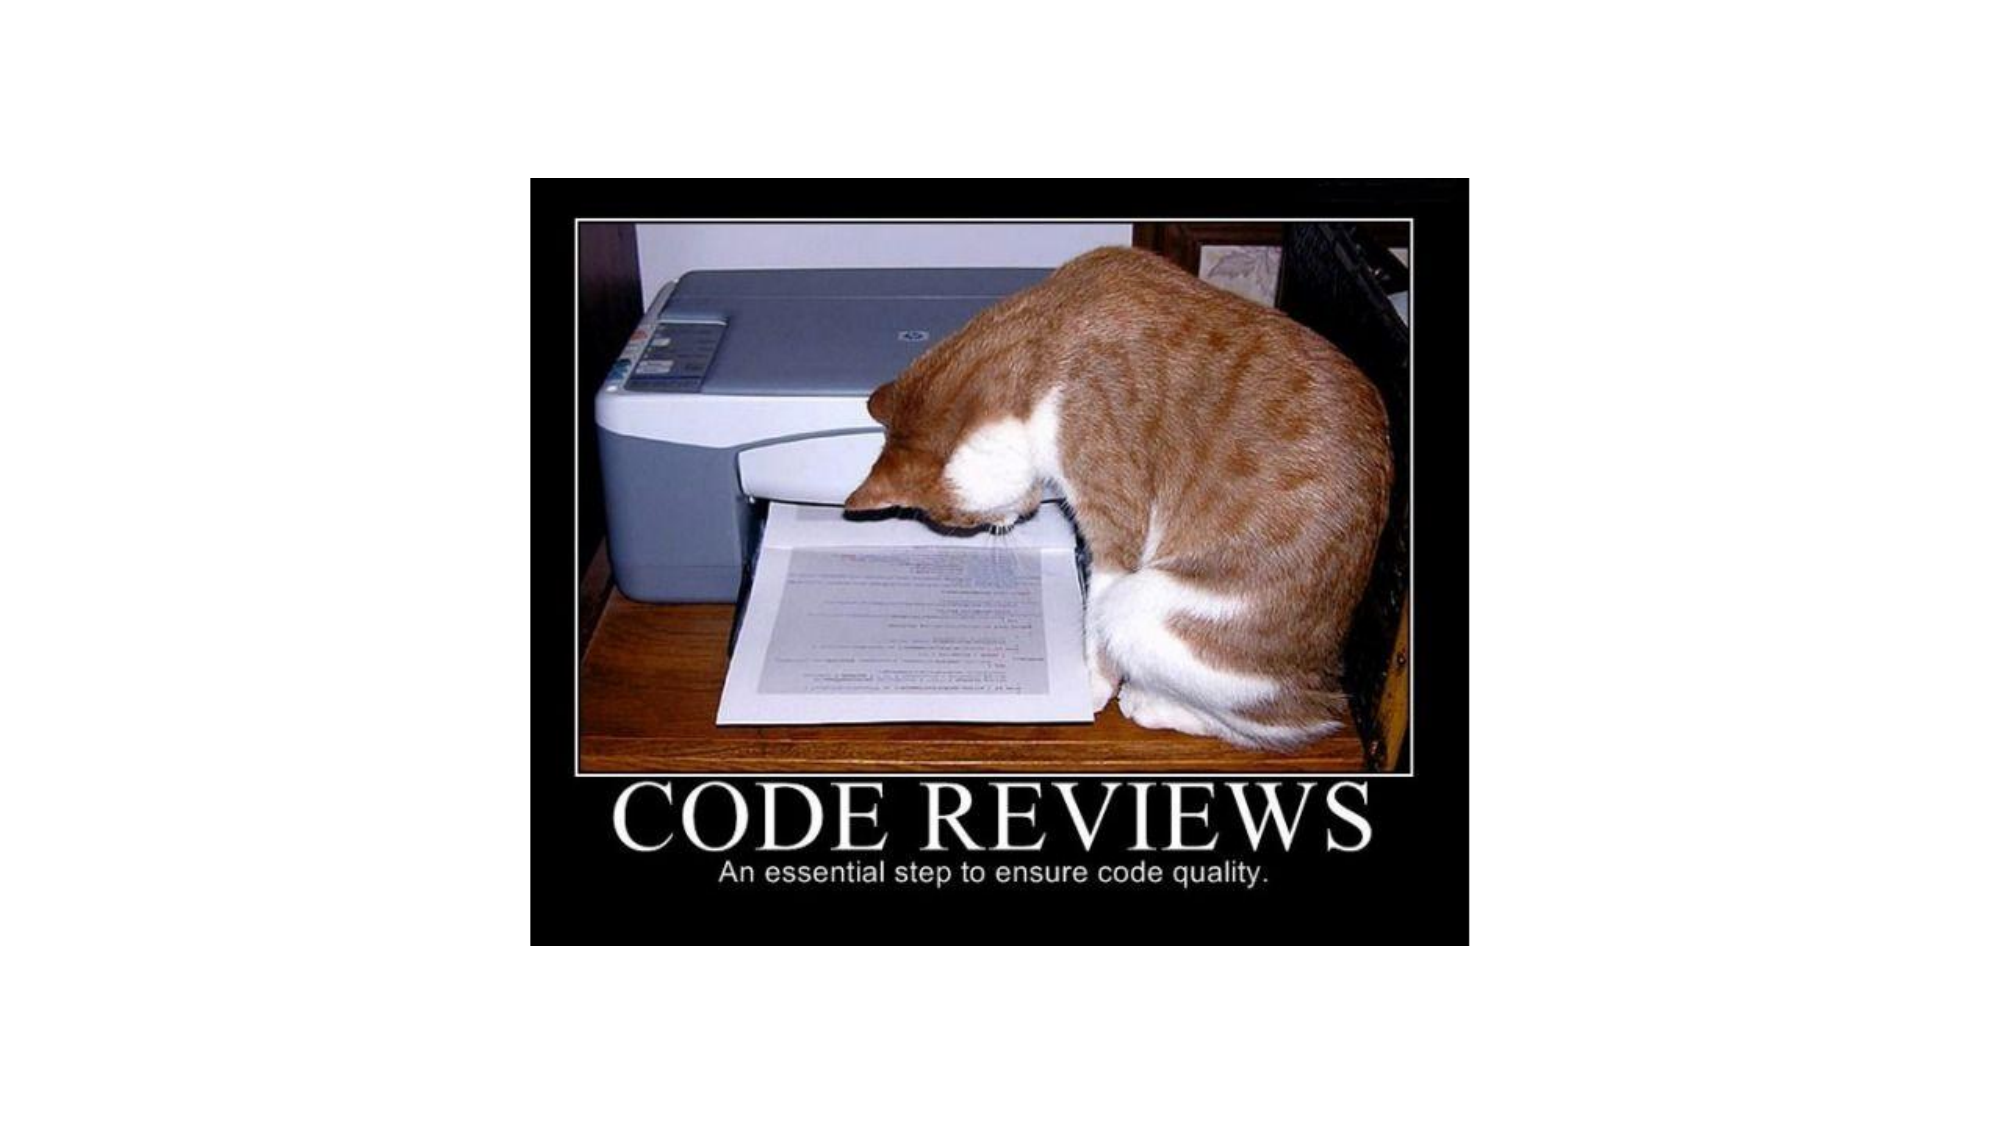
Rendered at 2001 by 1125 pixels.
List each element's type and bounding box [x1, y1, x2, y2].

picture [529, 178, 1471, 947]
